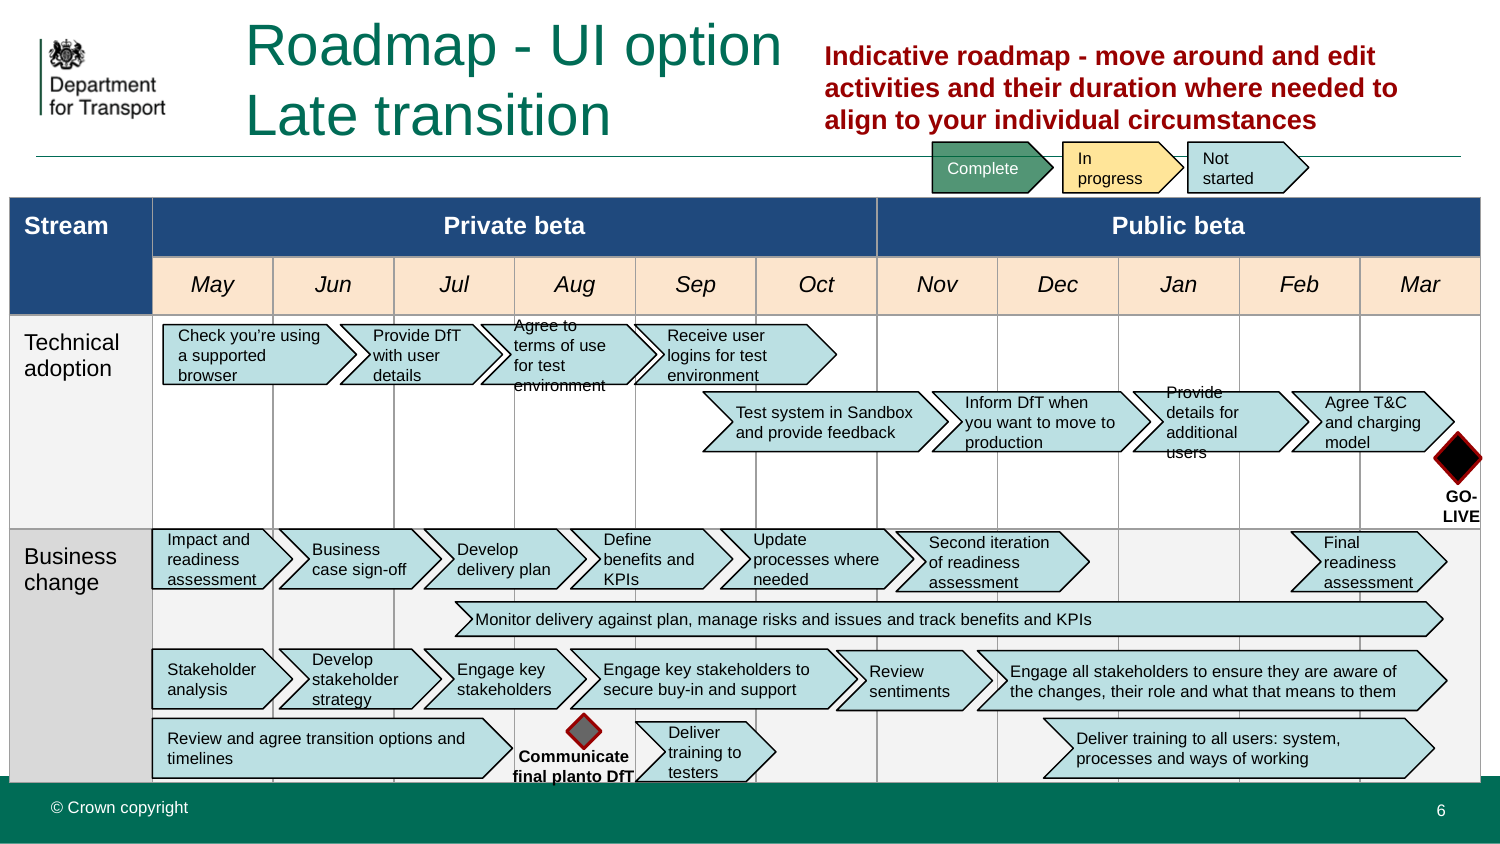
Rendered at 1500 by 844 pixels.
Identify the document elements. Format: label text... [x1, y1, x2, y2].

table_cell [153, 701, 272, 718]
text_box Second iteration of readiness assessment [896, 531, 1090, 592]
text_box Test system in Sandbox and provide feedback [703, 391, 949, 452]
text_box Engage all stakeholders to ensure they are aware of the changes, their role and what that means to them [977, 650, 1448, 711]
table_cell [395, 316, 514, 528]
table_cell [757, 637, 876, 782]
text_box Check you’re using a supported browser [163, 324, 357, 385]
table_cell Business change [10, 530, 152, 782]
text_box Communicate final planto DfT [495, 731, 652, 782]
table_cell Sep [636, 258, 755, 314]
text_box Provide details for additional users [1133, 391, 1309, 452]
table_cell [515, 530, 635, 601]
text_box Define benefits and KPIs [570, 529, 733, 589]
table_header Private beta [153, 198, 876, 256]
table_cell [757, 316, 876, 391]
table_cell [274, 316, 393, 528]
table_cell [652, 740, 664, 764]
text_box Indicative roadmap - move around and edit activities and their duration where needed to align to your individual circumstances [809, 22, 1469, 126]
table_cell Technical adoption [10, 316, 152, 528]
text_box Not started [1187, 142, 1309, 193]
table_cell Jul [395, 258, 514, 314]
table_cell [636, 724, 643, 731]
text_box Inform DfT when you want to move to production [932, 391, 1151, 452]
table_cell [515, 378, 635, 528]
table_cell [636, 328, 663, 381]
table_header Stream [10, 198, 152, 314]
table_cell Nov [878, 258, 997, 314]
text_box Business case sign-off [279, 529, 442, 589]
table_cell [636, 637, 755, 649]
text_box Monitor delivery against plan, manage risks and issues and track benefits and KPIs [455, 601, 1444, 637]
table_cell Jun [274, 258, 393, 314]
table_cell [636, 709, 755, 729]
text_box Provide DfT with user details [340, 324, 503, 385]
text_box Agree to terms of use for test environment [481, 324, 657, 385]
text_box Engage key stakeholders to secure buy-in and support [570, 649, 858, 709]
table_cell [878, 316, 997, 528]
text_box Deliver training to testers [635, 721, 776, 782]
table_cell [1240, 530, 1359, 601]
table_cell [265, 530, 272, 537]
table_cell [878, 530, 997, 601]
table_cell Oct [757, 258, 876, 314]
table_cell [998, 530, 1118, 601]
table_cell Feb [1240, 258, 1359, 314]
table_header Public beta [878, 198, 1480, 256]
text_box In progress [1062, 142, 1184, 193]
table_cell [153, 581, 272, 657]
table_cell [1119, 530, 1239, 601]
text_box Update processes where needed [720, 529, 914, 589]
table_cell [515, 637, 635, 731]
table_cell [636, 385, 755, 528]
table_cell [1240, 711, 1359, 718]
table_cell [757, 589, 876, 601]
table_cell [1361, 530, 1480, 782]
table_cell [636, 316, 755, 324]
table_cell [747, 774, 755, 782]
text_box Complete [932, 142, 1054, 193]
title Roadmap - UI option Late transition [229, 35, 809, 119]
table_cell [998, 452, 1118, 528]
text_box Review and agree transition options and timelines [152, 718, 513, 779]
table_cell [636, 530, 755, 601]
table_cell May [153, 258, 272, 314]
text_box Deliver training to all users: system, processes and ways of working [1043, 718, 1435, 779]
text_box Engage key stakeholders [424, 649, 587, 709]
table_cell [1240, 637, 1359, 650]
table_cell [998, 673, 1006, 688]
table_cell [1361, 316, 1480, 528]
table_cell Mar [1361, 258, 1480, 314]
text_box Impact and readiness assessment [152, 529, 293, 589]
table_cell [1240, 316, 1359, 528]
table_cell [1119, 316, 1239, 528]
text_box Develop delivery plan [424, 529, 587, 589]
text_box [567, 714, 601, 731]
text_box Receive user logins for test environment [634, 324, 837, 385]
table_cell [395, 530, 514, 731]
table_cell [395, 767, 495, 782]
text_box Review sentiments [836, 650, 993, 711]
text_box [1434, 432, 1482, 470]
table_cell [153, 316, 272, 528]
table_cell Jan [1119, 258, 1239, 314]
table_cell [757, 452, 876, 528]
picture [35, 35, 179, 123]
table_cell [274, 530, 393, 718]
table_cell [1119, 637, 1239, 650]
text_box GO- LIVE [1420, 470, 1500, 522]
table_cell [998, 316, 1118, 391]
table_cell Aug [515, 258, 635, 314]
text_box Agree T&C and charging model [1292, 391, 1455, 452]
table_cell [998, 711, 1118, 782]
text_box Stakeholder analysis [152, 649, 293, 709]
table_cell [998, 637, 1118, 650]
table_cell [515, 316, 635, 331]
table_cell Dec [998, 258, 1118, 314]
table_cell [1119, 711, 1239, 718]
text_box Final readiness assessment [1291, 531, 1448, 592]
text_box Develop stakeholder strategy [279, 649, 442, 709]
table_cell [878, 637, 997, 782]
